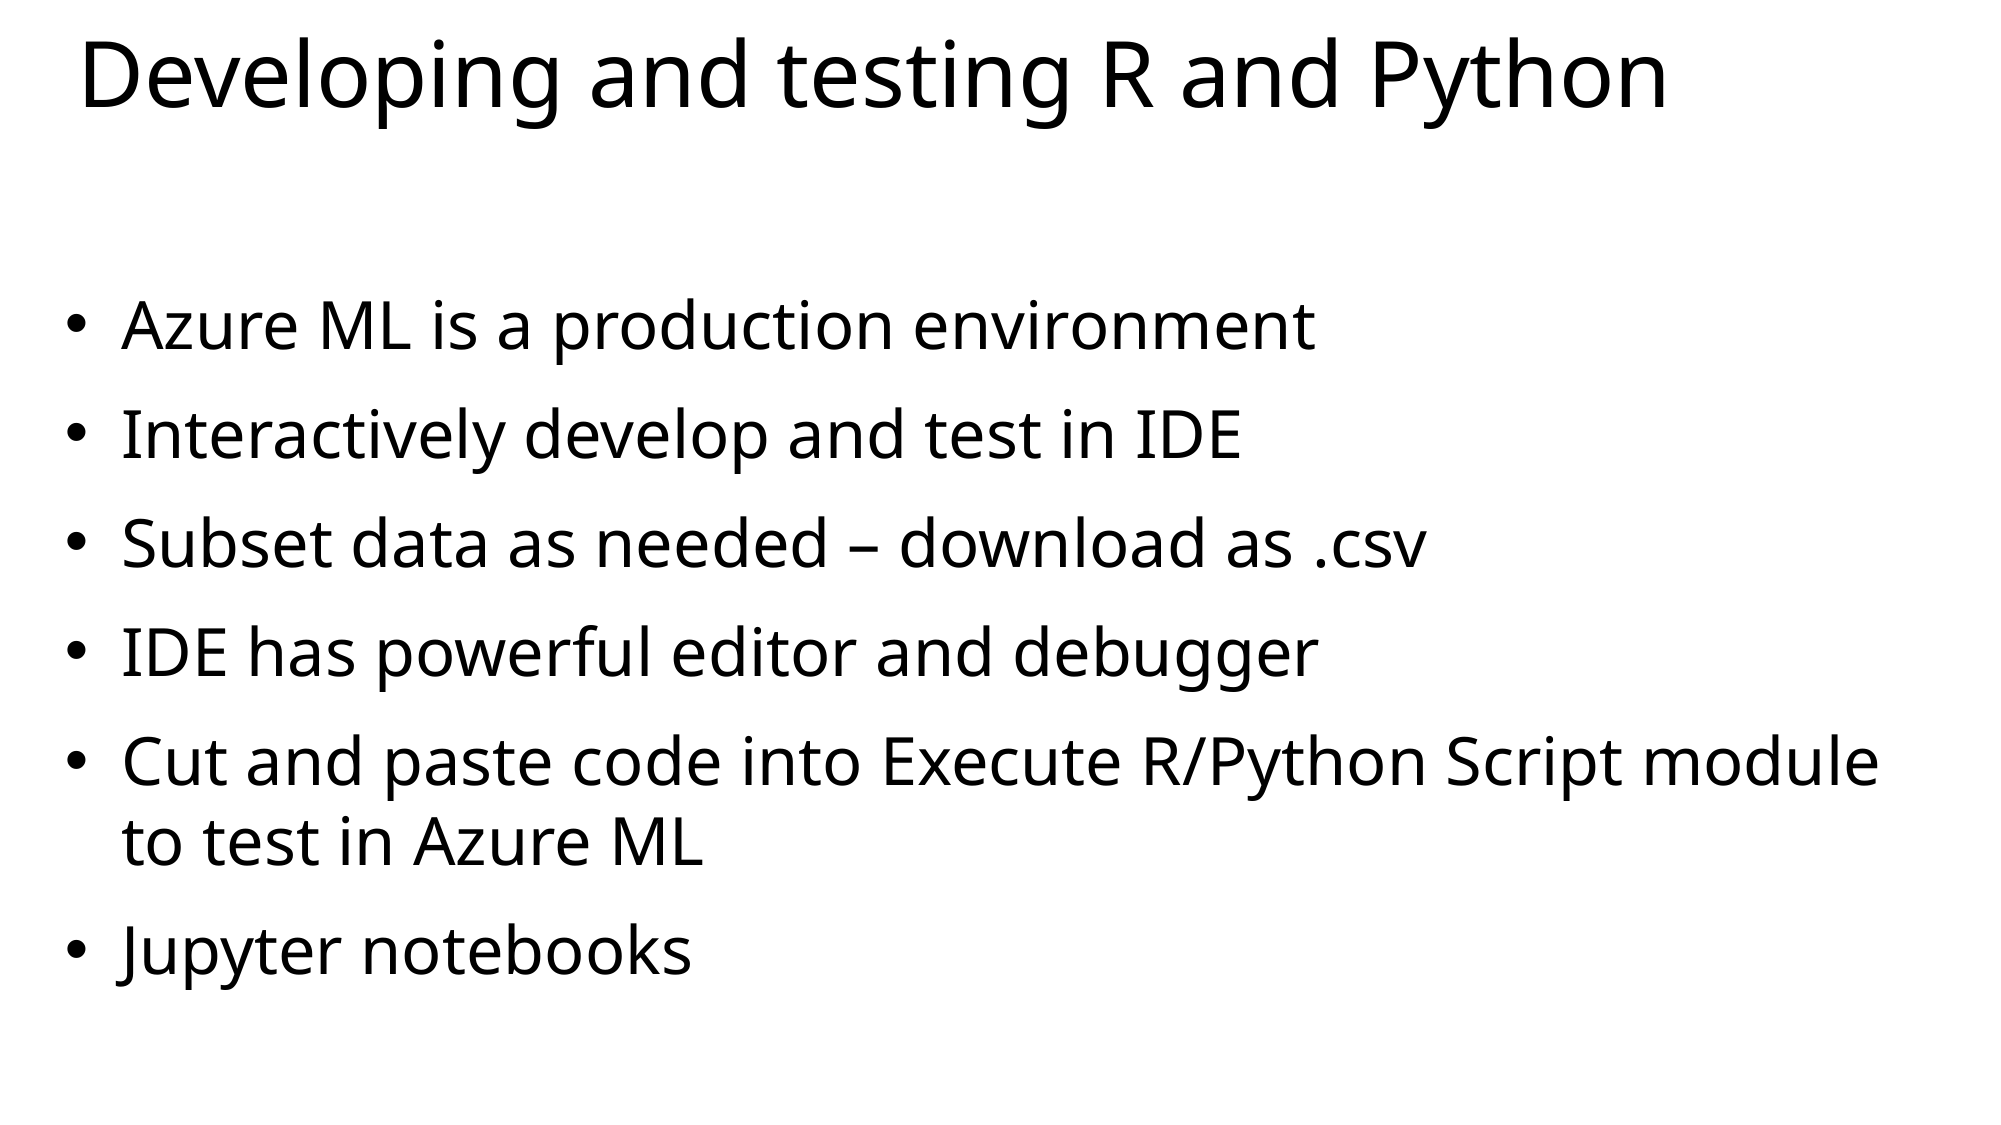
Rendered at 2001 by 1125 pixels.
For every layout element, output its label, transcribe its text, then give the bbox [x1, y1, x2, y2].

title Developing and testing R and Python [62, 29, 1953, 205]
list Azure ML is a production environment Interactively develop and test in IDE Subset data as needed – download as .csv IDE has powerful editor and debugger Cut and paste code into Execute R/Python Script module to test in Azure ML Jupyter notebooks [50, 275, 1962, 983]
